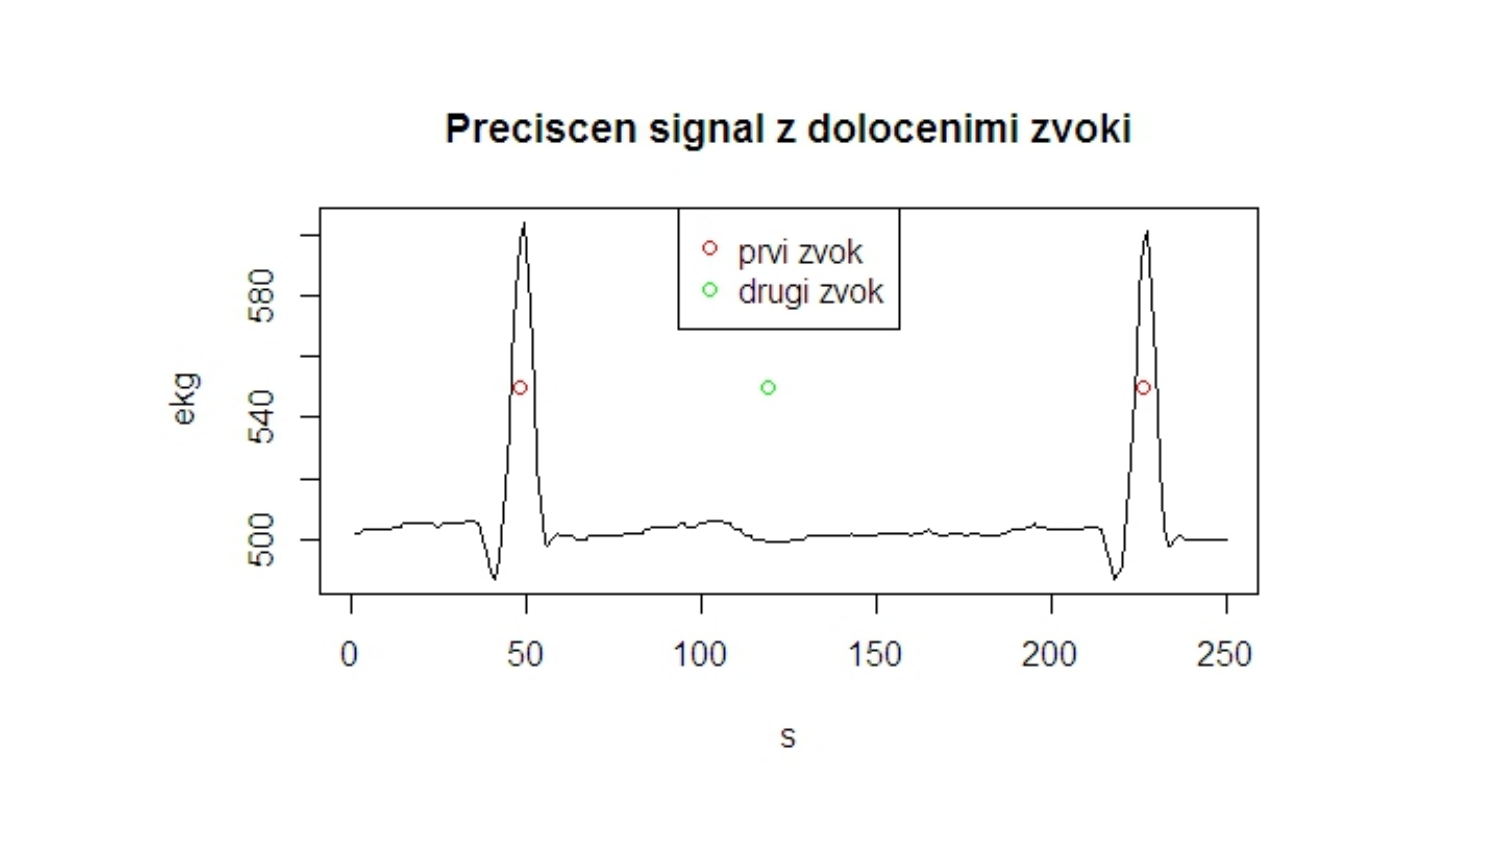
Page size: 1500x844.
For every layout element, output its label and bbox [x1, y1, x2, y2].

picture [156, 45, 1343, 799]
